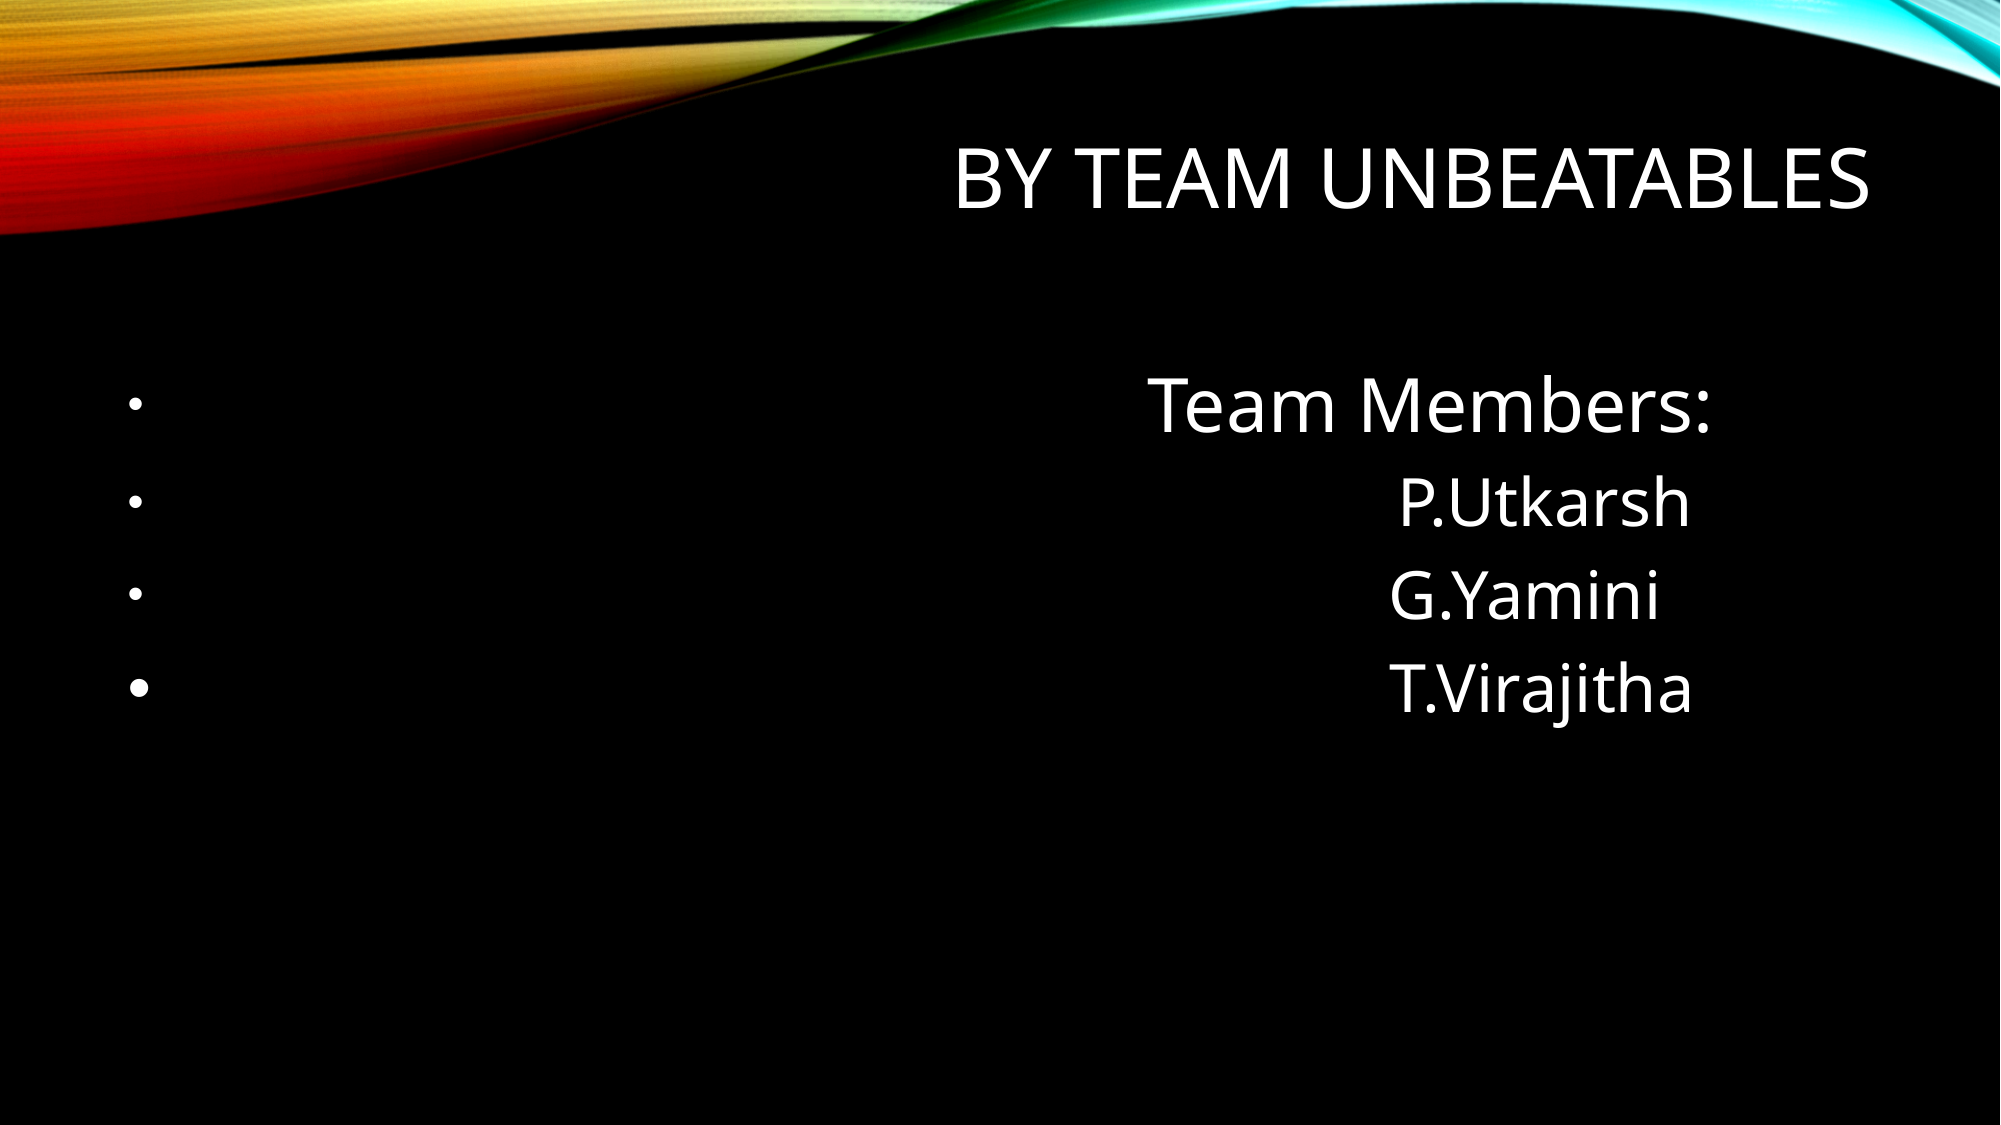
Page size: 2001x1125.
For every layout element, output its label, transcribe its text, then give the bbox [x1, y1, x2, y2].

picture [0, 0, 2000, 237]
list Team Members: P.Utkarsh G.Yamini T.Virajitha [112, 360, 1888, 1021]
title By team unbeatables [474, 125, 1888, 338]
